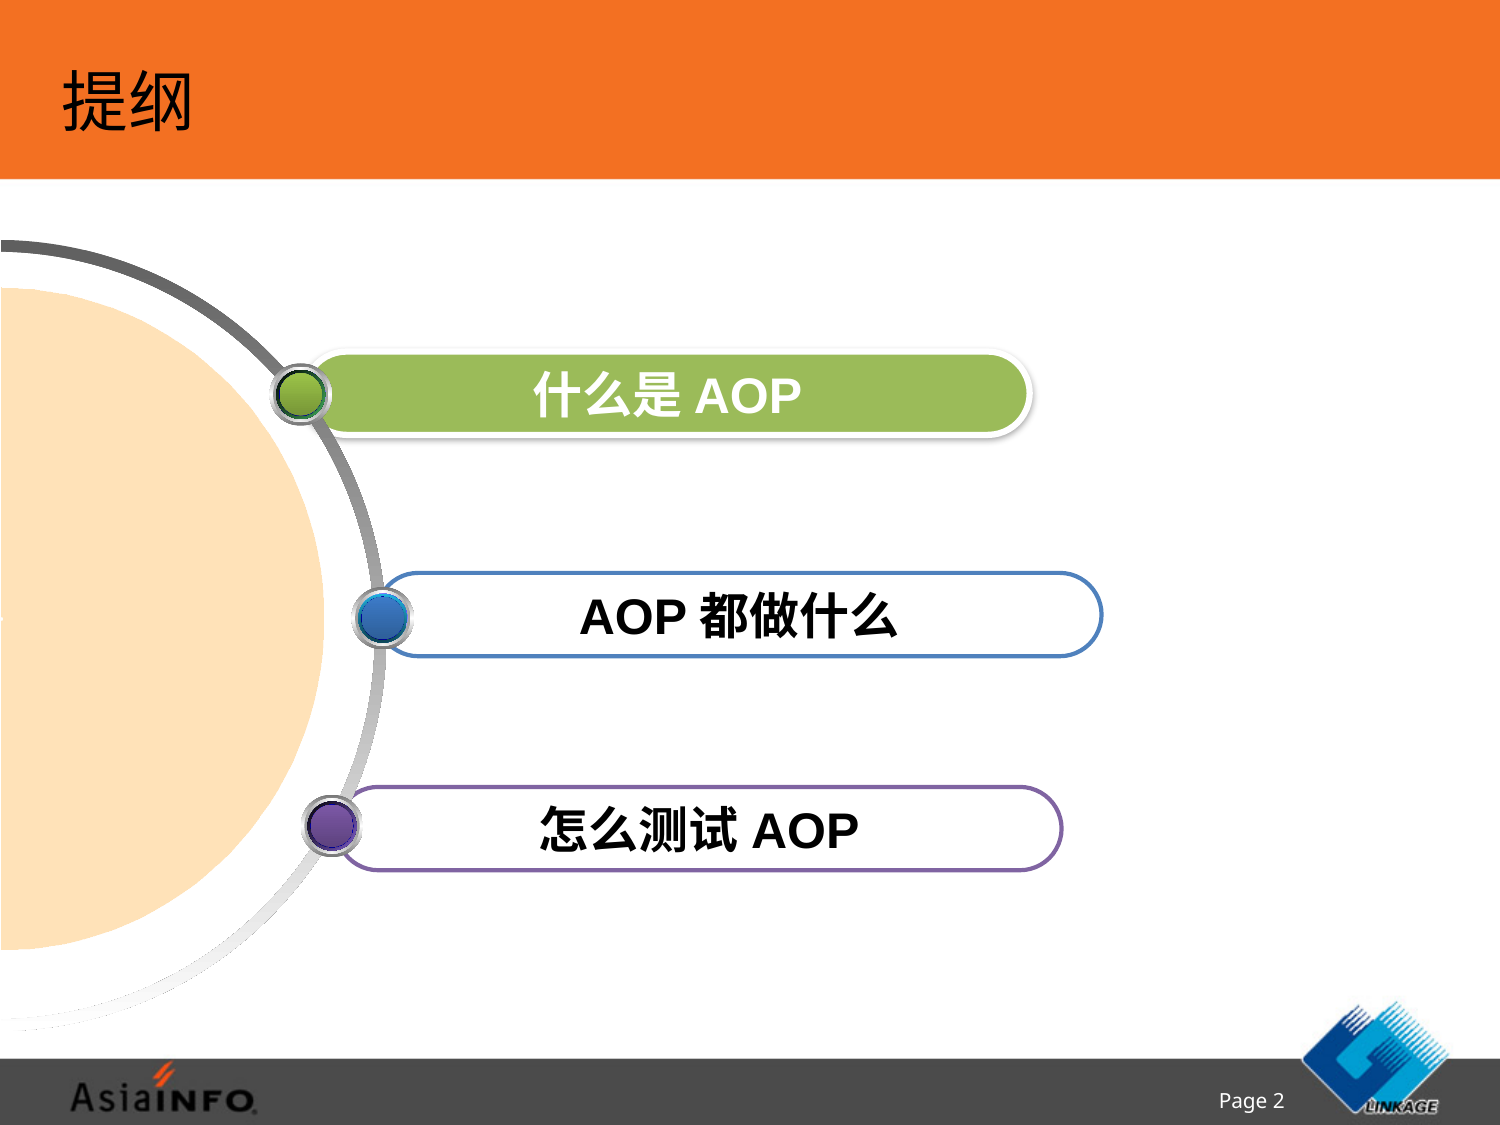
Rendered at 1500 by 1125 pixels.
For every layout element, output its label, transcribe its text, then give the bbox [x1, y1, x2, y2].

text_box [351, 586, 415, 650]
text_box 什么是AOP [315, 348, 1033, 439]
text_box [317, 432, 384, 585]
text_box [269, 362, 333, 426]
text_box [1, 287, 324, 950]
text_box [1, 864, 314, 1032]
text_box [300, 794, 364, 858]
text_box 怎么测试AOP [354, 784, 1064, 873]
text_box AOP都做什么 [386, 570, 1104, 659]
text_box [1, 239, 278, 366]
title 提纲 [46, 49, 1454, 151]
picture [0, 0, 1500, 1125]
text_box [341, 657, 386, 793]
